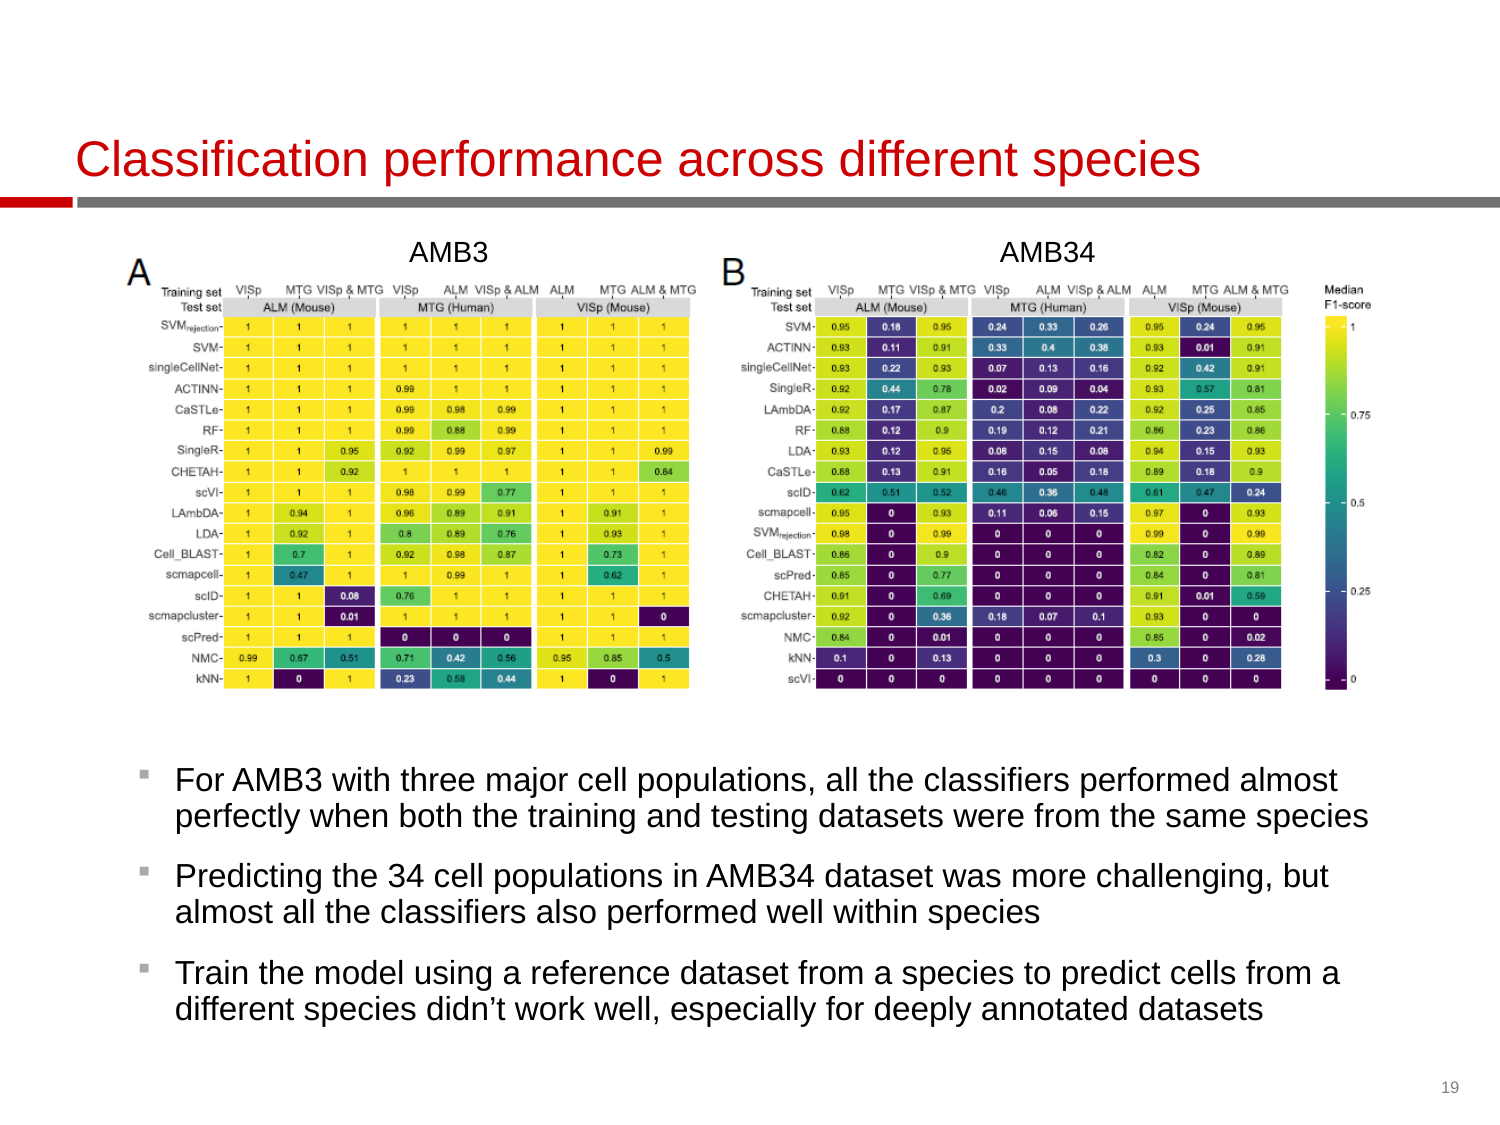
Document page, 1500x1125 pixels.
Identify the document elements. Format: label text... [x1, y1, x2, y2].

title Classification performance across different species [75, 76, 1425, 188]
text_box For AMB3 with three major cell populations, all the classifiers performed almost perfectly when both the training and testing datasets were from the same species Predicting the 34 cell populations in AMB34 dataset was more challenging, but almost all the classifiers also performed well within species Train the model using a reference dataset from a species to predict cells from a different species didn’t work well, especially for deeply annotated datasets [137, 762, 1404, 1050]
picture [113, 249, 1381, 701]
text_box AMB34 [999, 237, 1088, 248]
text_box AMB3 [409, 237, 497, 248]
